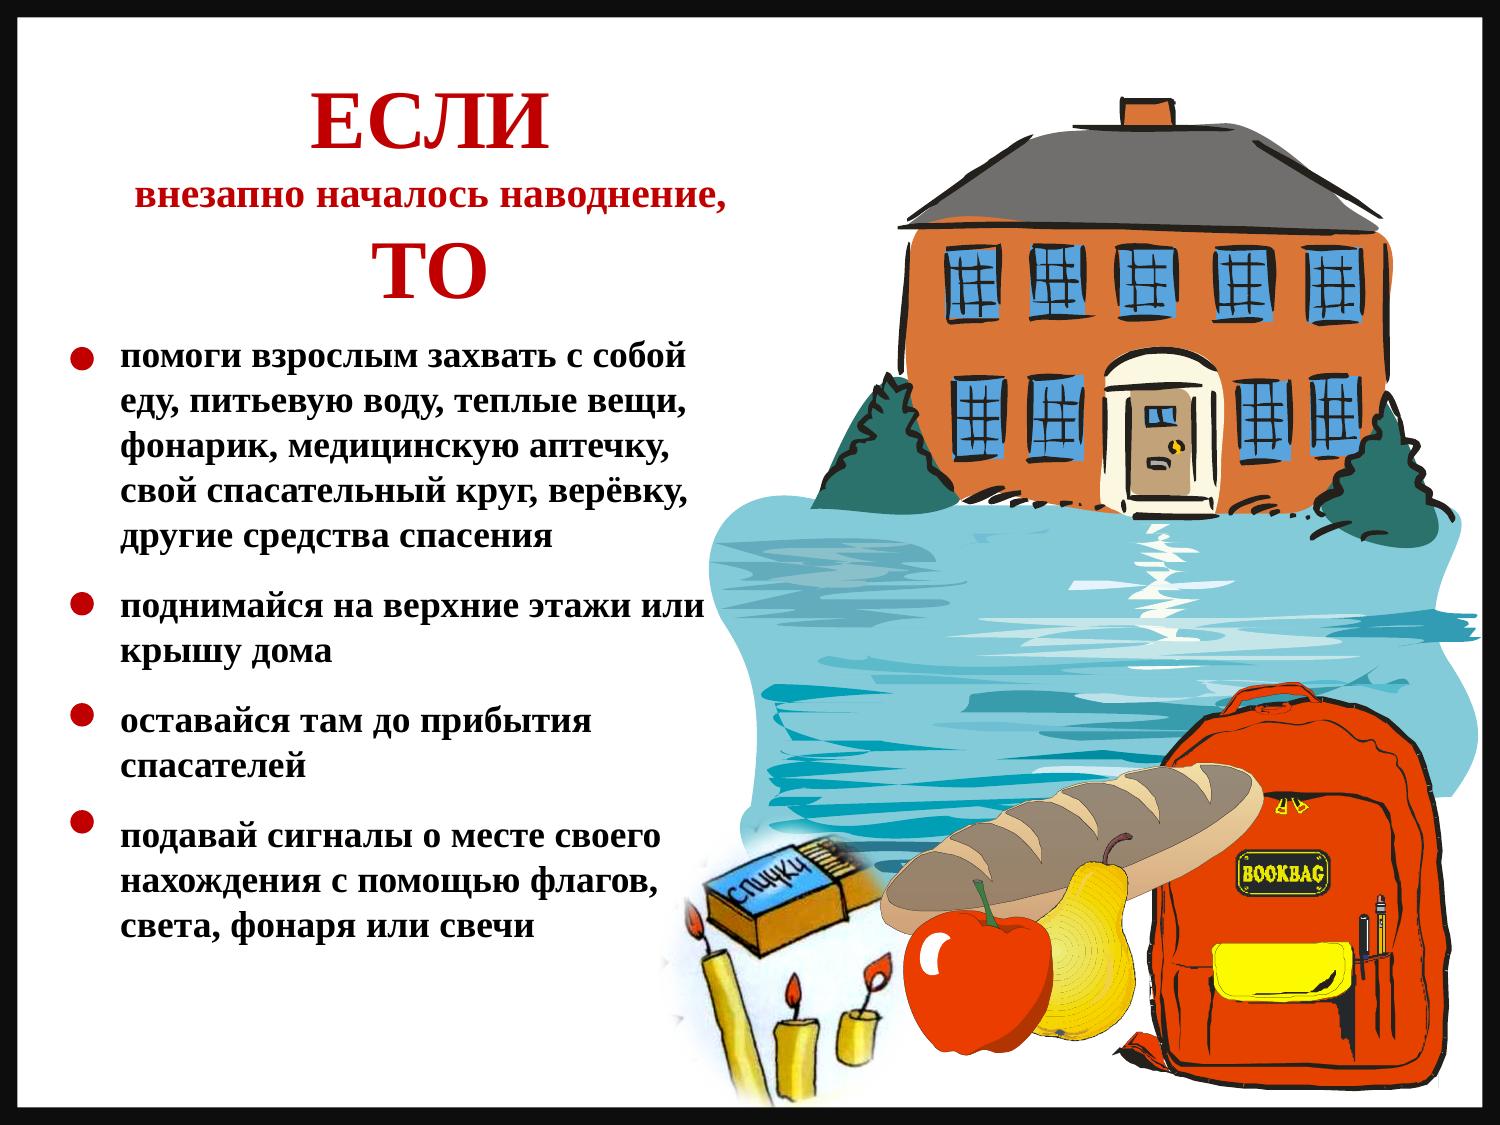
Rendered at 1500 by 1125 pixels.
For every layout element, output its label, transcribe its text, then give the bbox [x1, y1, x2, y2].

text_box [0, 0, 1500, 1125]
text_box [68, 589, 96, 618]
text_box [68, 344, 96, 373]
text_box ЕСЛИ внезапно началось наводнение, ТО [119, 57, 742, 323]
text_box [68, 808, 96, 836]
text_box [1110, 679, 1454, 1093]
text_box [808, 94, 1458, 552]
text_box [902, 878, 1055, 1058]
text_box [878, 761, 1266, 942]
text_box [1002, 831, 1137, 1043]
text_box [702, 420, 1489, 929]
text_box помоги взрослым захвать с собой еду, питьевую воду, теплые вещи, фонарик, медицинскую аптечку, свой спасательный круг, верёвку, другие средства спасения поднимайся на верхние этажи или крышу дома оставайся там до прибытия спасателей подавай сигналы о месте своего нахождения с помощью флагов, света, фонаря или свечи [105, 322, 727, 952]
picture [655, 808, 926, 1125]
text_box [68, 701, 96, 729]
